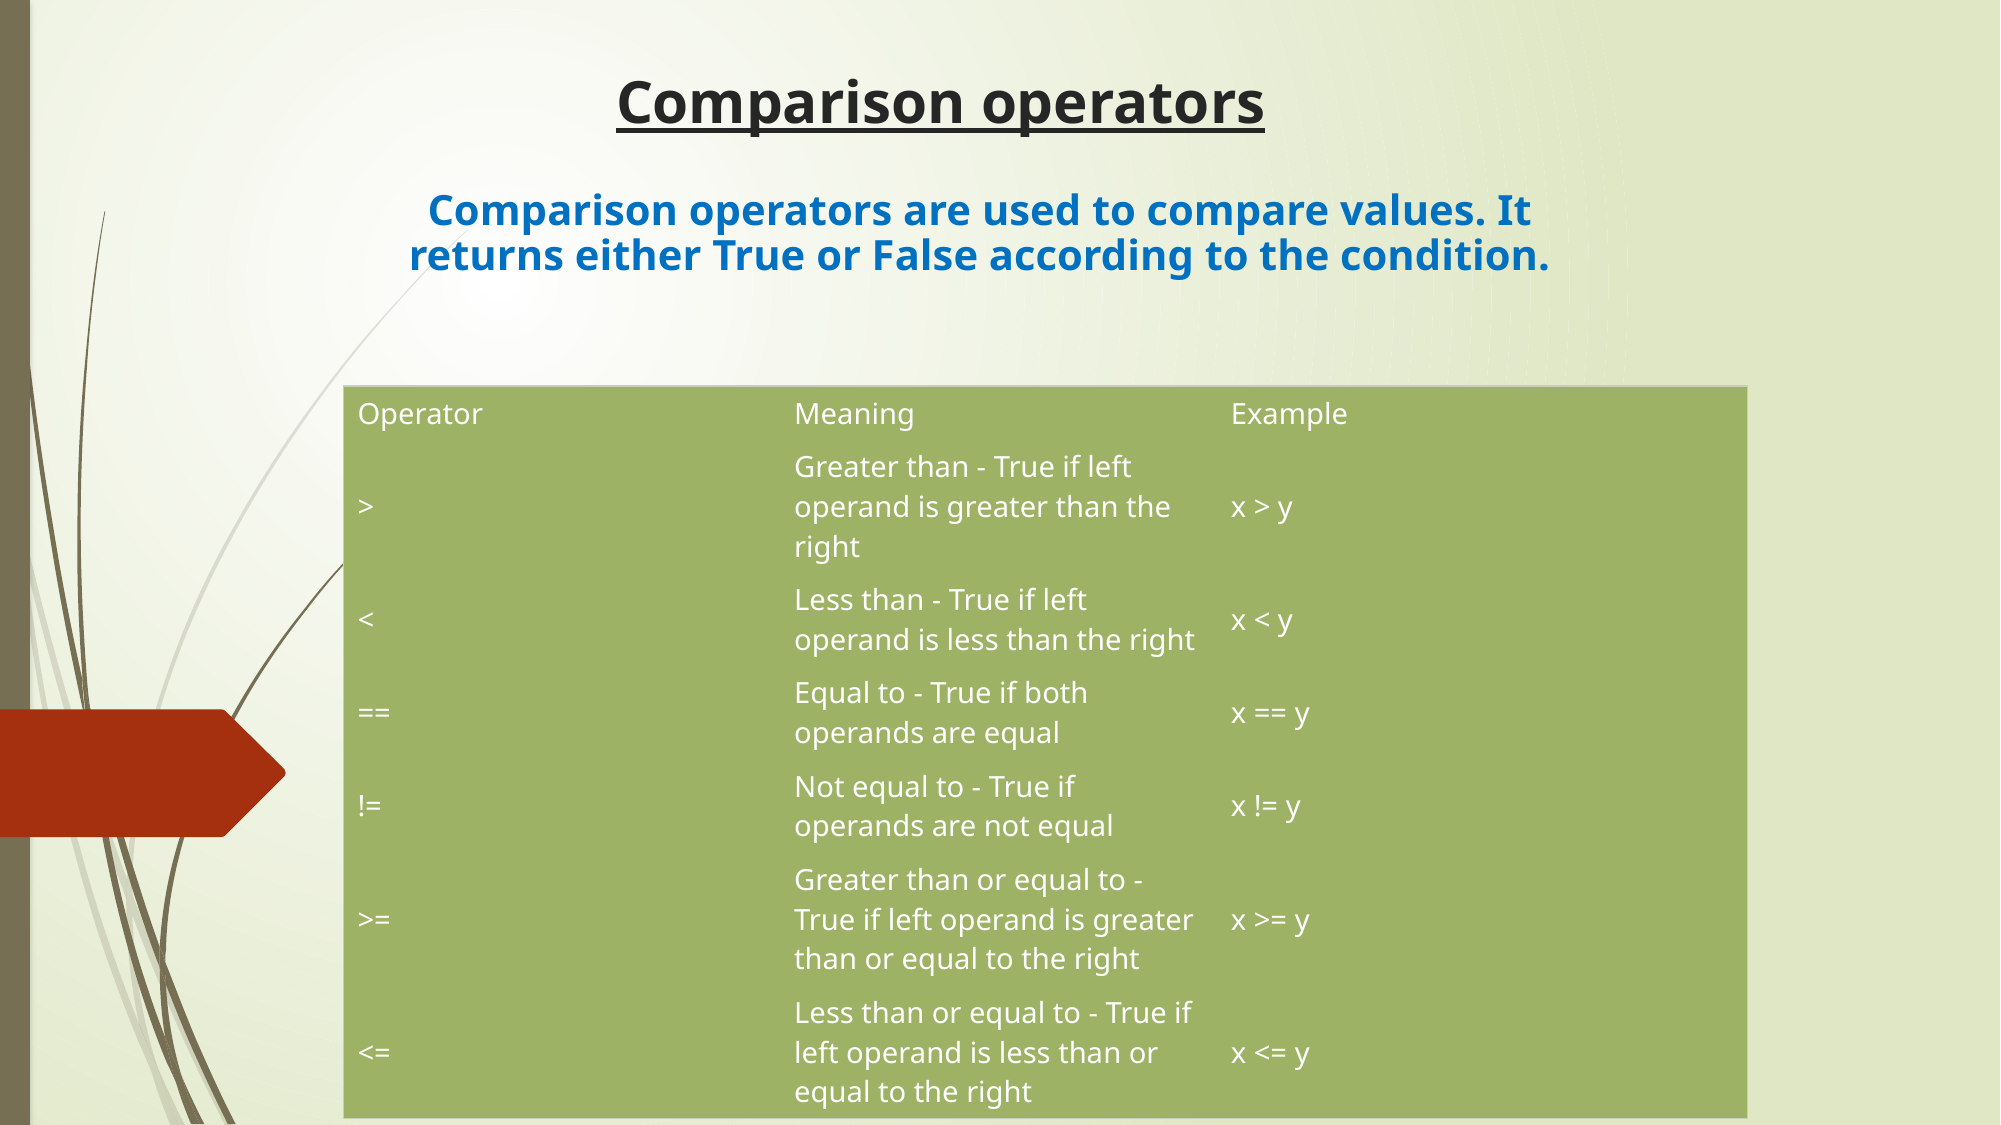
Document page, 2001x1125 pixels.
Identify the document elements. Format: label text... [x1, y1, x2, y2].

table_cell Greater than - True if left operand is greater than the right [780, 439, 1217, 572]
table_header Example [1217, 387, 1747, 439]
text_box Comparison operators are used to compare values. It returns either True or False according to the condition. [343, 176, 1616, 288]
table_cell == [344, 666, 780, 759]
table_cell Less than - True if left operand is less than the right [780, 572, 1217, 666]
table_cell Less than or equal to - True if left operand is less than or equal to the right [780, 985, 1217, 1118]
table_cell Greater than or equal to - True if left operand is greater than or equal to the right [780, 852, 1217, 985]
table_cell > [344, 439, 780, 572]
table_header Meaning [780, 387, 1217, 439]
table_cell != [344, 759, 780, 852]
table_cell x > y [1217, 439, 1747, 572]
table_cell Not equal to - True if operands are not equal [780, 759, 1217, 852]
table_cell < [344, 572, 780, 666]
table_cell x != y [1217, 759, 1747, 852]
table_cell >= [344, 852, 780, 985]
table_cell x == y [1217, 666, 1747, 759]
table_cell <= [344, 985, 780, 1118]
table_cell Equal to - True if both operands are equal [780, 666, 1217, 759]
table_cell x >= y [1217, 852, 1747, 985]
table_header Operator [344, 387, 780, 439]
table_cell x <= y [1217, 985, 1747, 1118]
table_cell x < y [1217, 572, 1747, 666]
title Comparison operators [304, 32, 1578, 143]
